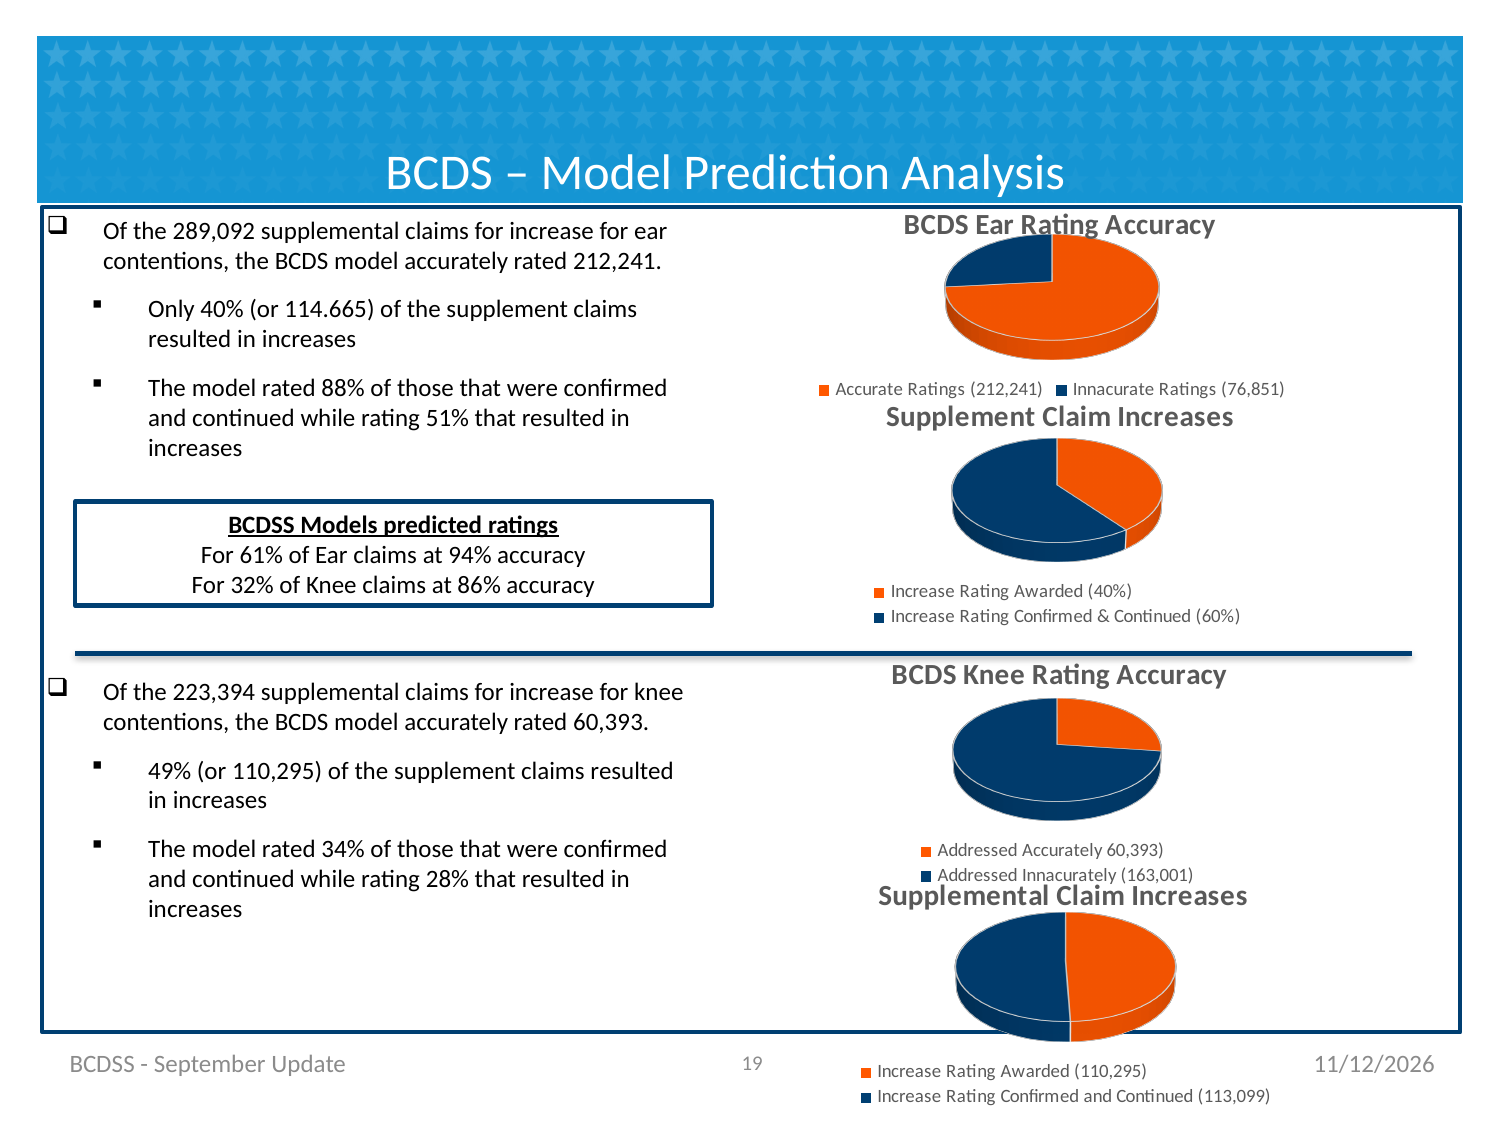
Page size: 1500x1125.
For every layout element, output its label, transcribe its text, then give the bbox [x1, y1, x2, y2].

picture [37, 36, 1463, 203]
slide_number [1358, 1032, 1450, 1093]
footer BCDSS - September Update [54, 1032, 530, 1093]
text_box [40, 208, 804, 1034]
text_box Of the 289,092 supplemental claims for increase for ear contentions, the BCDS model accurately rated 212,241. Only 40% (or 114.665) of the supplement claims resulted in increases The model rated 88% of those that were confirmed and continued while rating 51% that resulted in increases [31, 206, 712, 475]
text_box [1310, 205, 1462, 1034]
text_box BCDSS Models predicted ratings For 61% of Ear claims at 94% accuracy For 32% of Knee claims at 86% accuracy [73, 499, 714, 608]
slide_number 18 [711, 1032, 772, 1093]
title BCDS – Model Prediction Analysis [41, 137, 1409, 208]
text_box Of the 223,394 supplemental claims for increase for knee contentions, the BCDS model accurately rated 60,393. 49% (or 110,295) of the supplement claims resulted in increases The model rated 34% of those that were confirmed and continued while rating 28% that resulted in increases [31, 668, 712, 937]
chart [777, 170, 1354, 1114]
